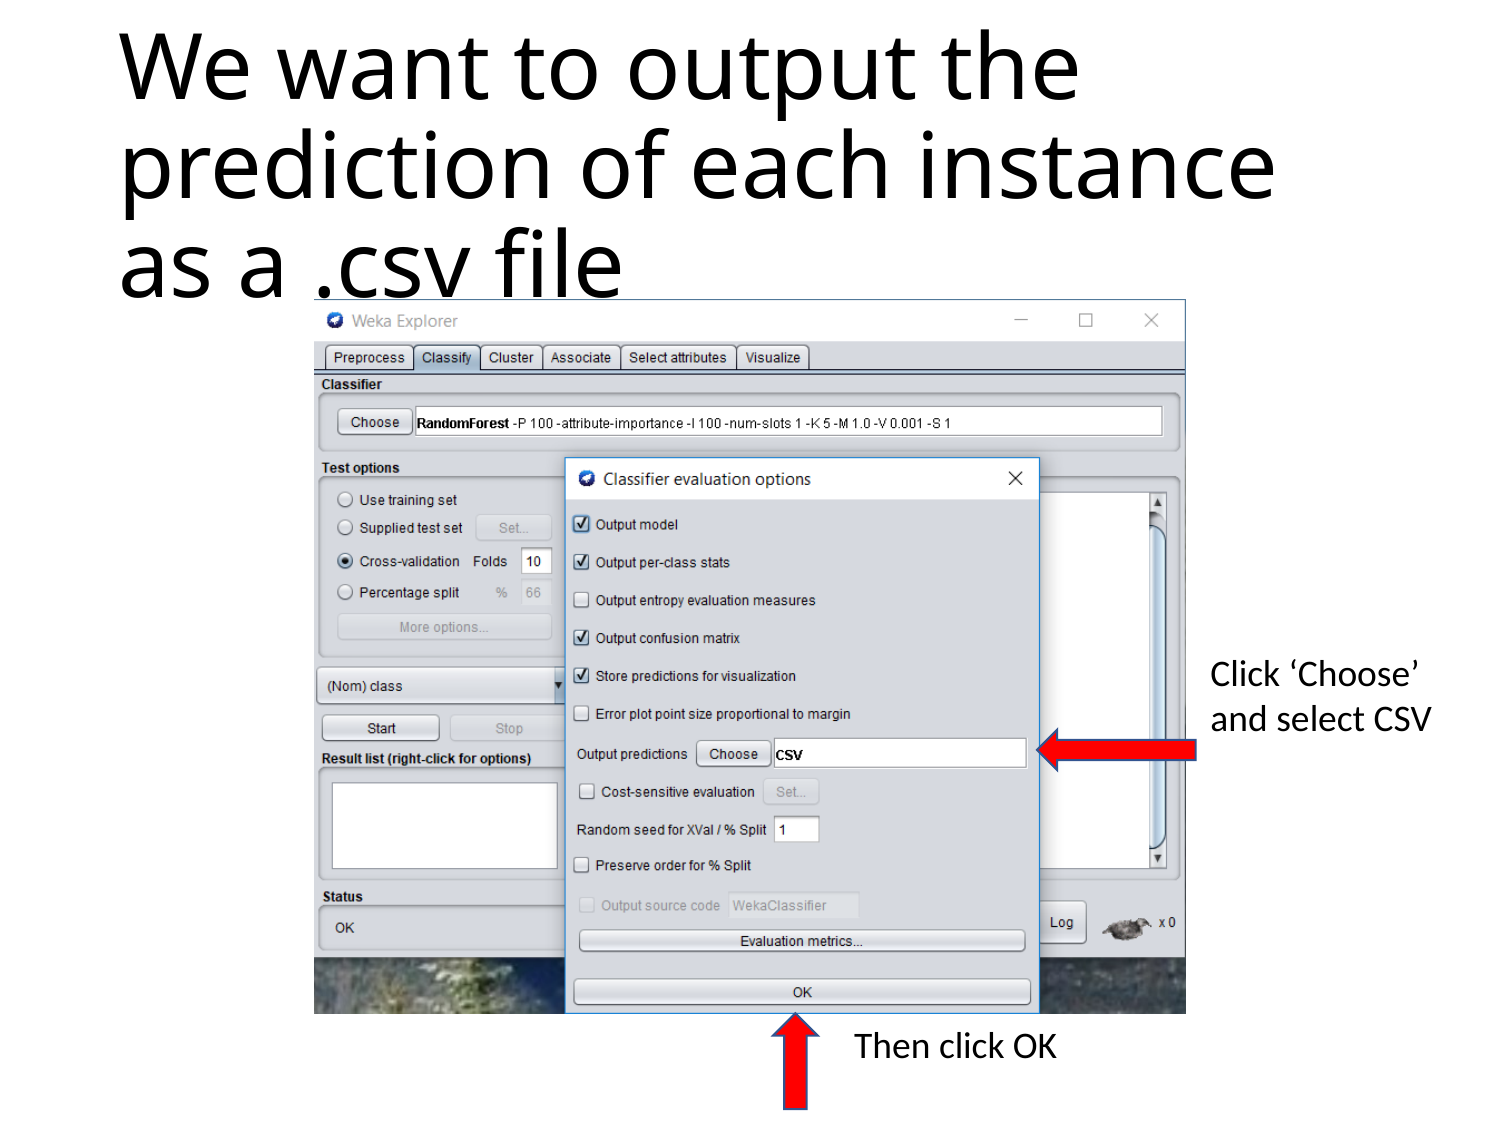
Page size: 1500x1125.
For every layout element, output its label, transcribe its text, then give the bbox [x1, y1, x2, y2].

text_box Click ‘Choose’ and select CSV [1195, 641, 1464, 747]
title We want to output the prediction of each instance as a .csv file [103, 59, 1397, 278]
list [314, 299, 1186, 1014]
text_box [770, 1014, 821, 1111]
text_box [1186, 738, 1197, 762]
text_box Then click OK [839, 1014, 1114, 1073]
